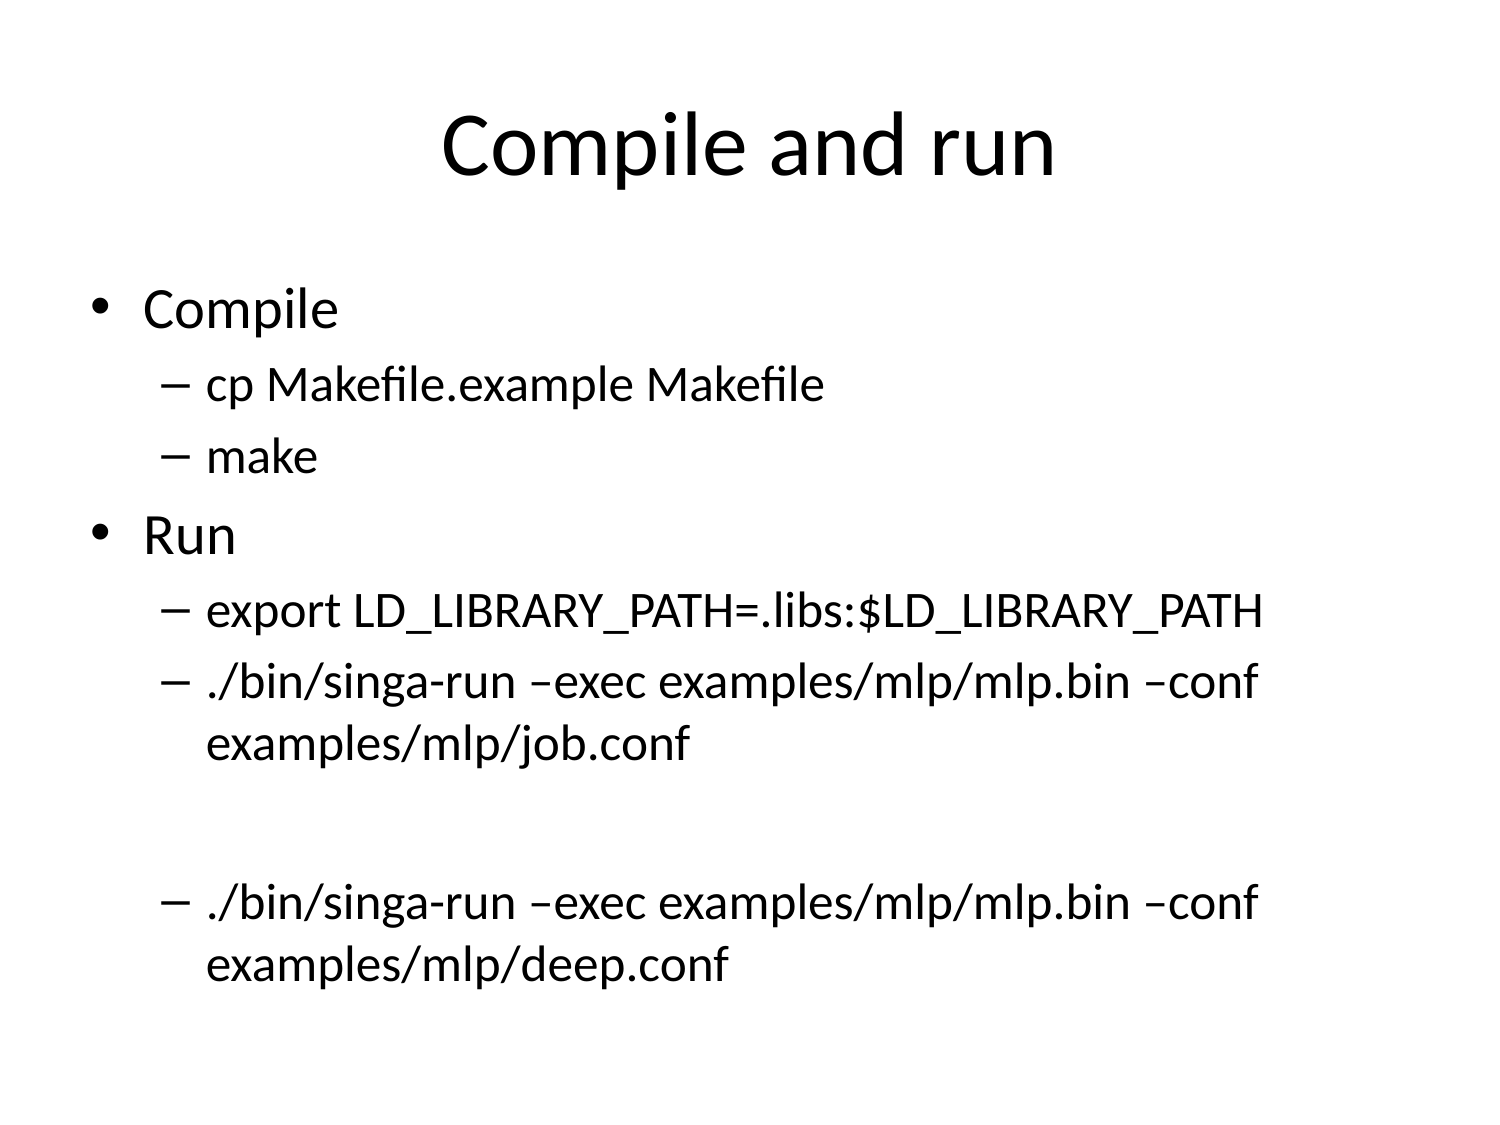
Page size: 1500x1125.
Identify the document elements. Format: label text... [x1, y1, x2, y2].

title Compile and run [75, 45, 1425, 233]
list Compile cp Makefile.example Makefile make Run export LD_LIBRARY_PATH=.libs:$LD_LIBRARY_PATH ./bin/singa-run –exec examples/mlp/mlp.bin –conf examples/mlp/job.conf ./bin/singa-run –exec examples/mlp/mlp.bin –conf examples/mlp/deep.conf [75, 262, 1425, 1005]
